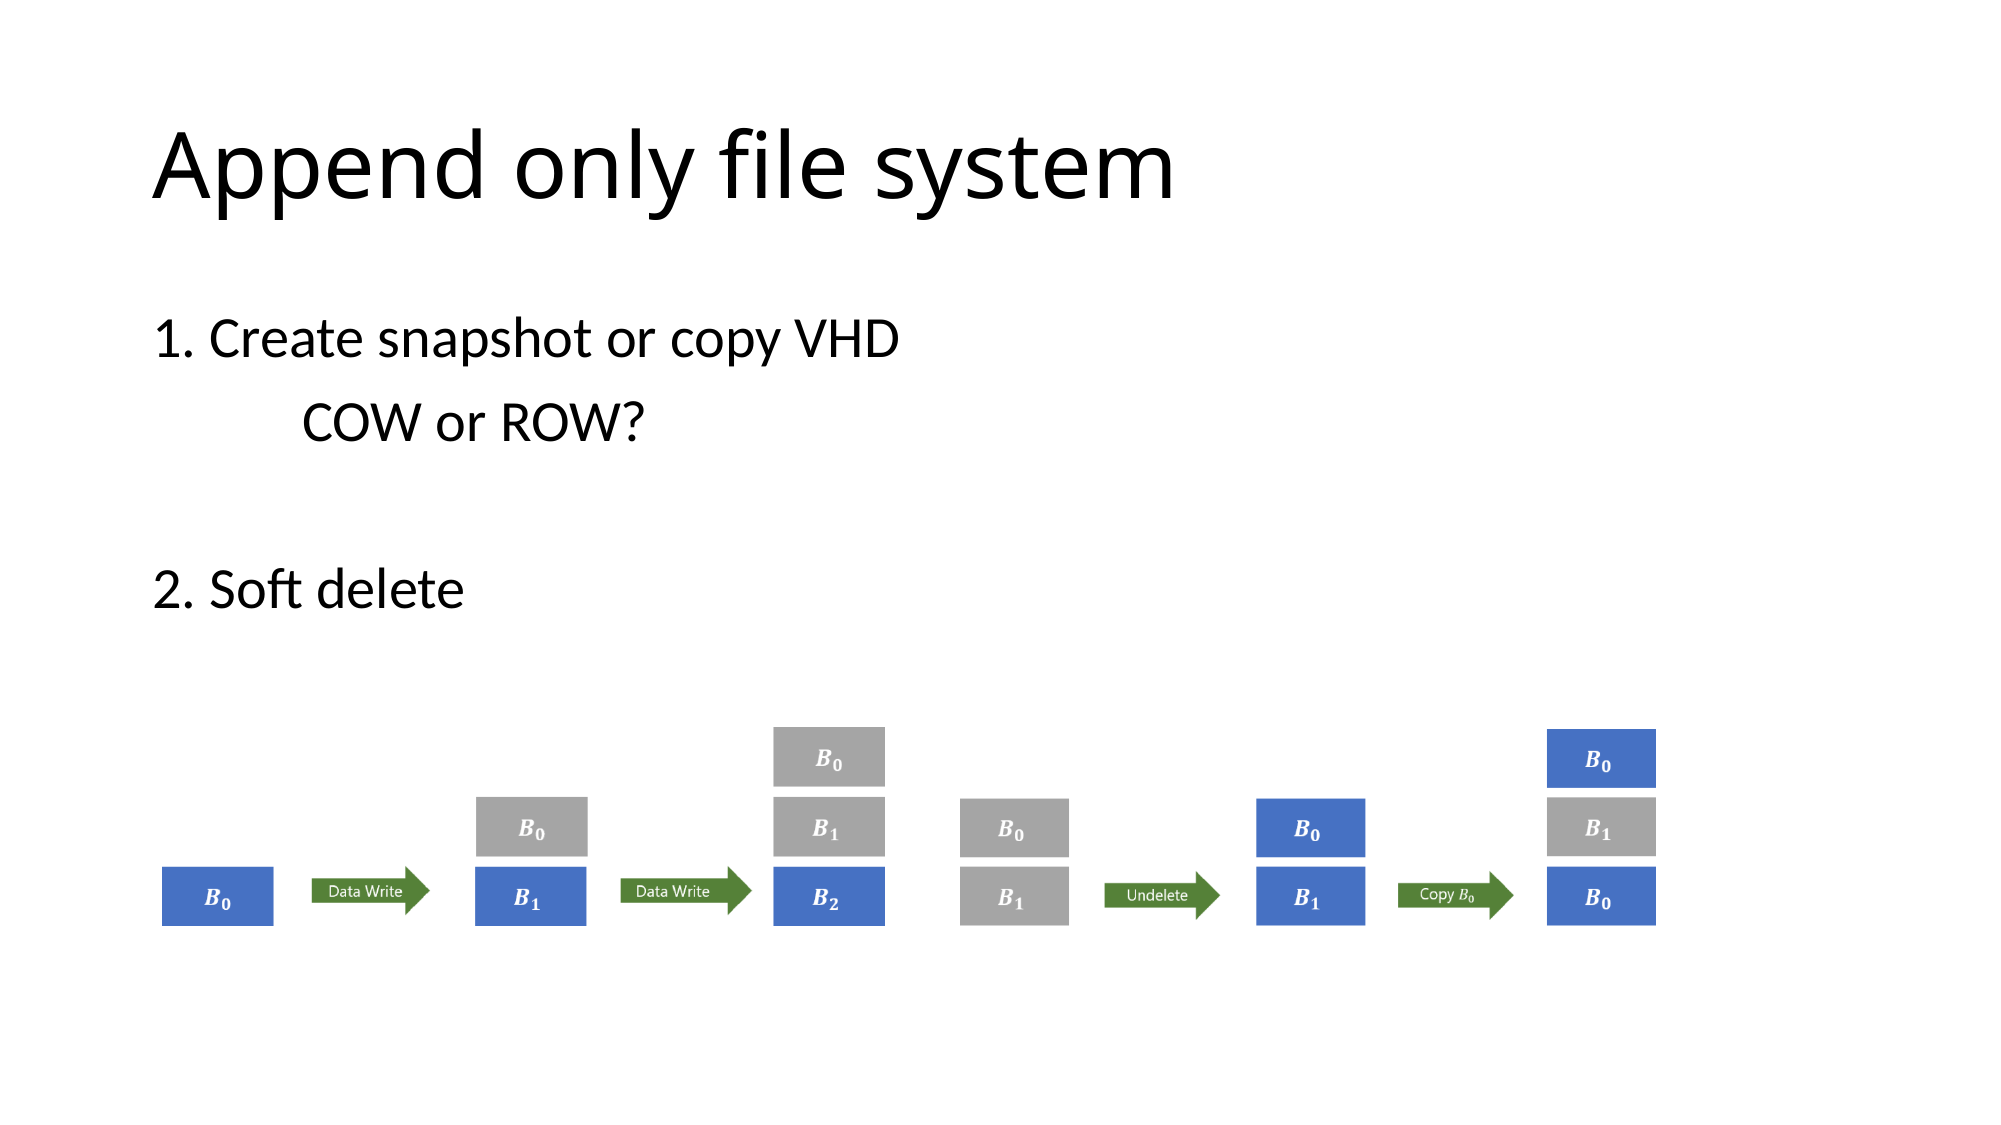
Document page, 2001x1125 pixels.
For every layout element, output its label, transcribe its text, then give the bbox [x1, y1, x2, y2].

picture [153, 721, 894, 933]
list 1. Create snapshot or copy VHD COW or ROW? 2. Soft delete [137, 299, 1906, 1014]
title Append only file system [137, 59, 1863, 278]
picture [947, 721, 1672, 933]
